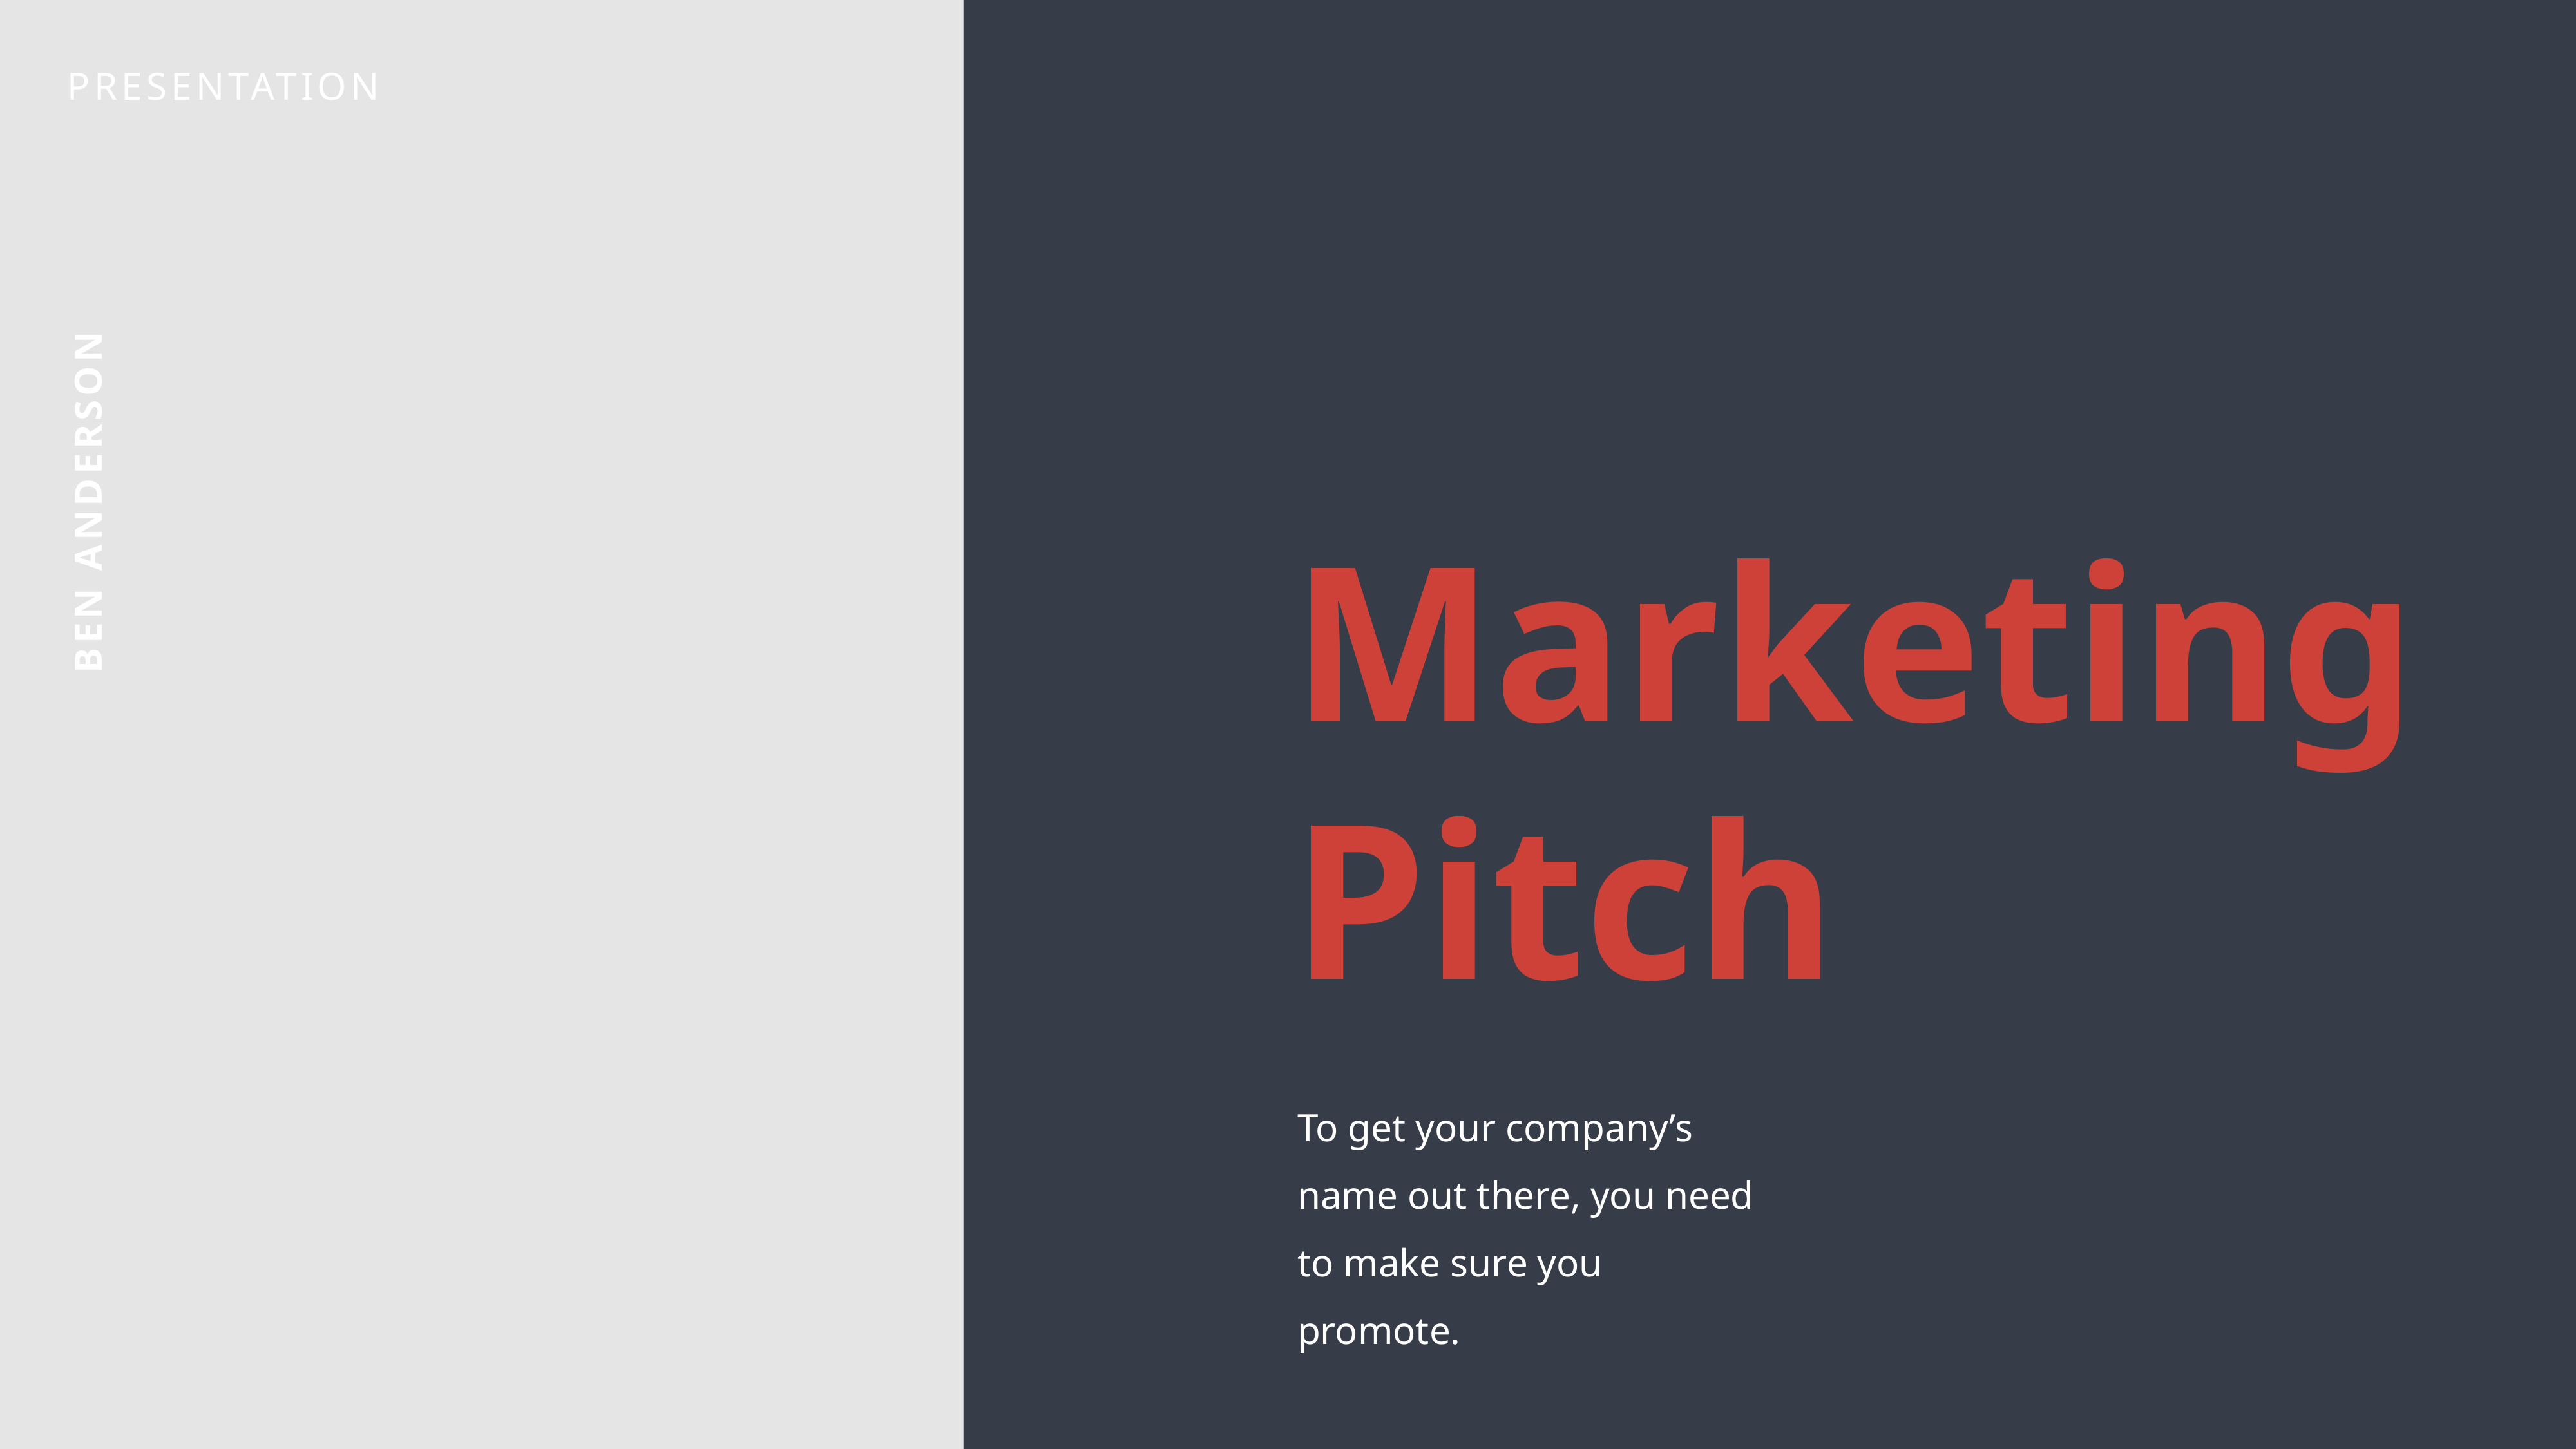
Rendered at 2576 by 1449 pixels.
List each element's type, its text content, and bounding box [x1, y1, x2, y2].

text_box To get your company’s name out there, you need to make sure you promote. [1288, 1077, 1767, 1357]
text_box Marketing Pitch [1282, 502, 2517, 1027]
picture [0, 0, 964, 1449]
